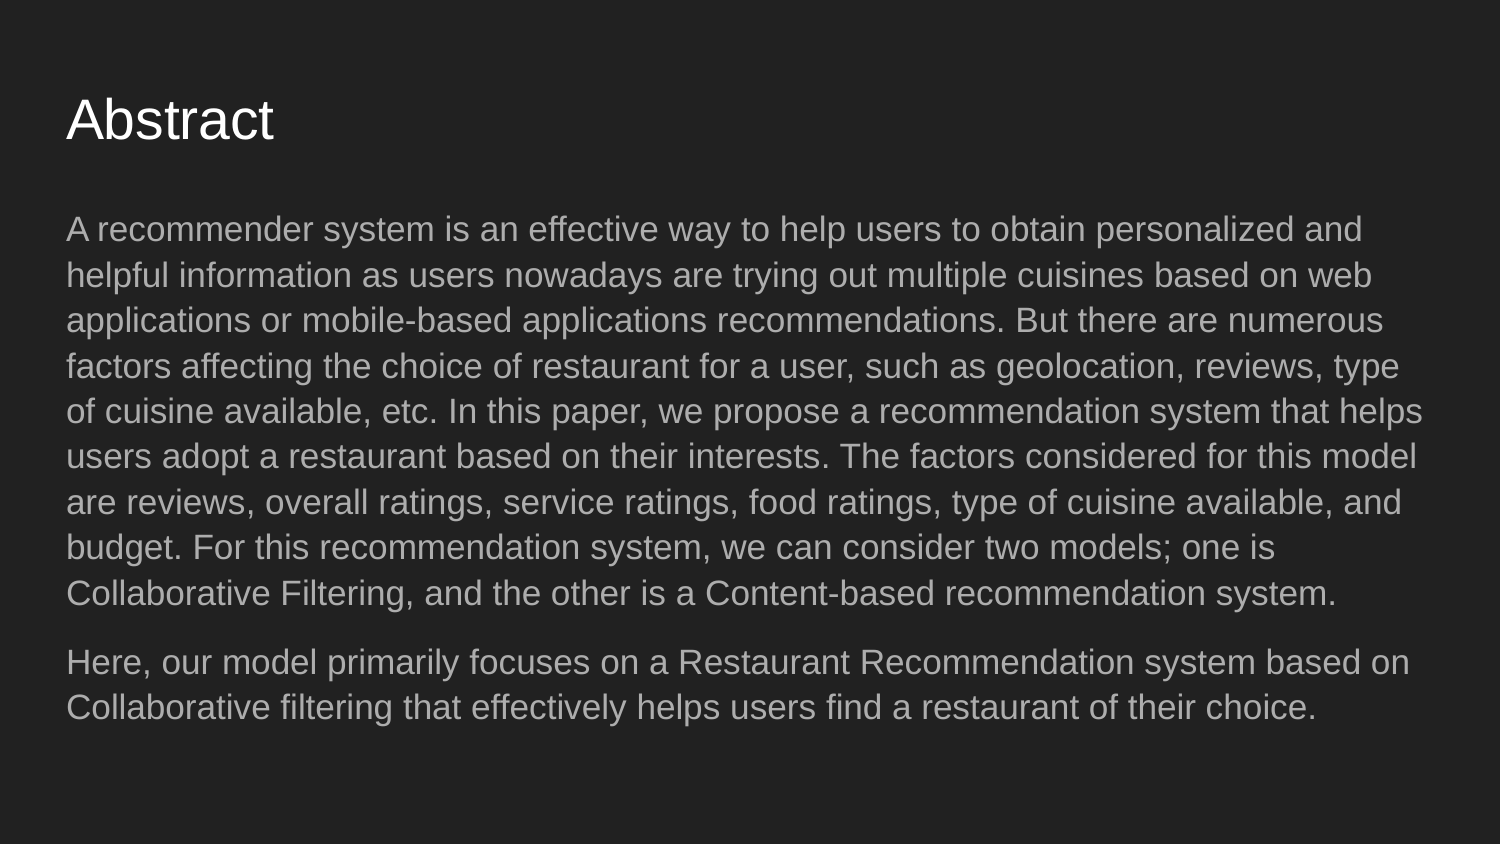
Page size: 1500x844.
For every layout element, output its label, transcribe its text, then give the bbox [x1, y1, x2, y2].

title Abstract [51, 72, 1449, 167]
list A recommender system is an effective way to help users to obtain personalized and helpful information as users nowadays are trying out multiple cuisines based on web applications or mobile-based applications recommendations. But there are numerous factors affecting the choice of restaurant for a user, such as geolocation, reviews, type of cuisine available, etc. In this paper, we propose a recommendation system that helps users adopt a restaurant based on their interests. The factors considered for this model are reviews, overall ratings, service ratings, food ratings, type of cuisine available, and budget. For this recommendation system, we can consider two models; one is Collaborative Filtering, and the other is a Content-based recommendation system. Here, our model primarily focuses on a Restaurant Recommendation system based on Collaborative filtering that effectively helps users find a restaurant of their choice. [51, 189, 1449, 750]
